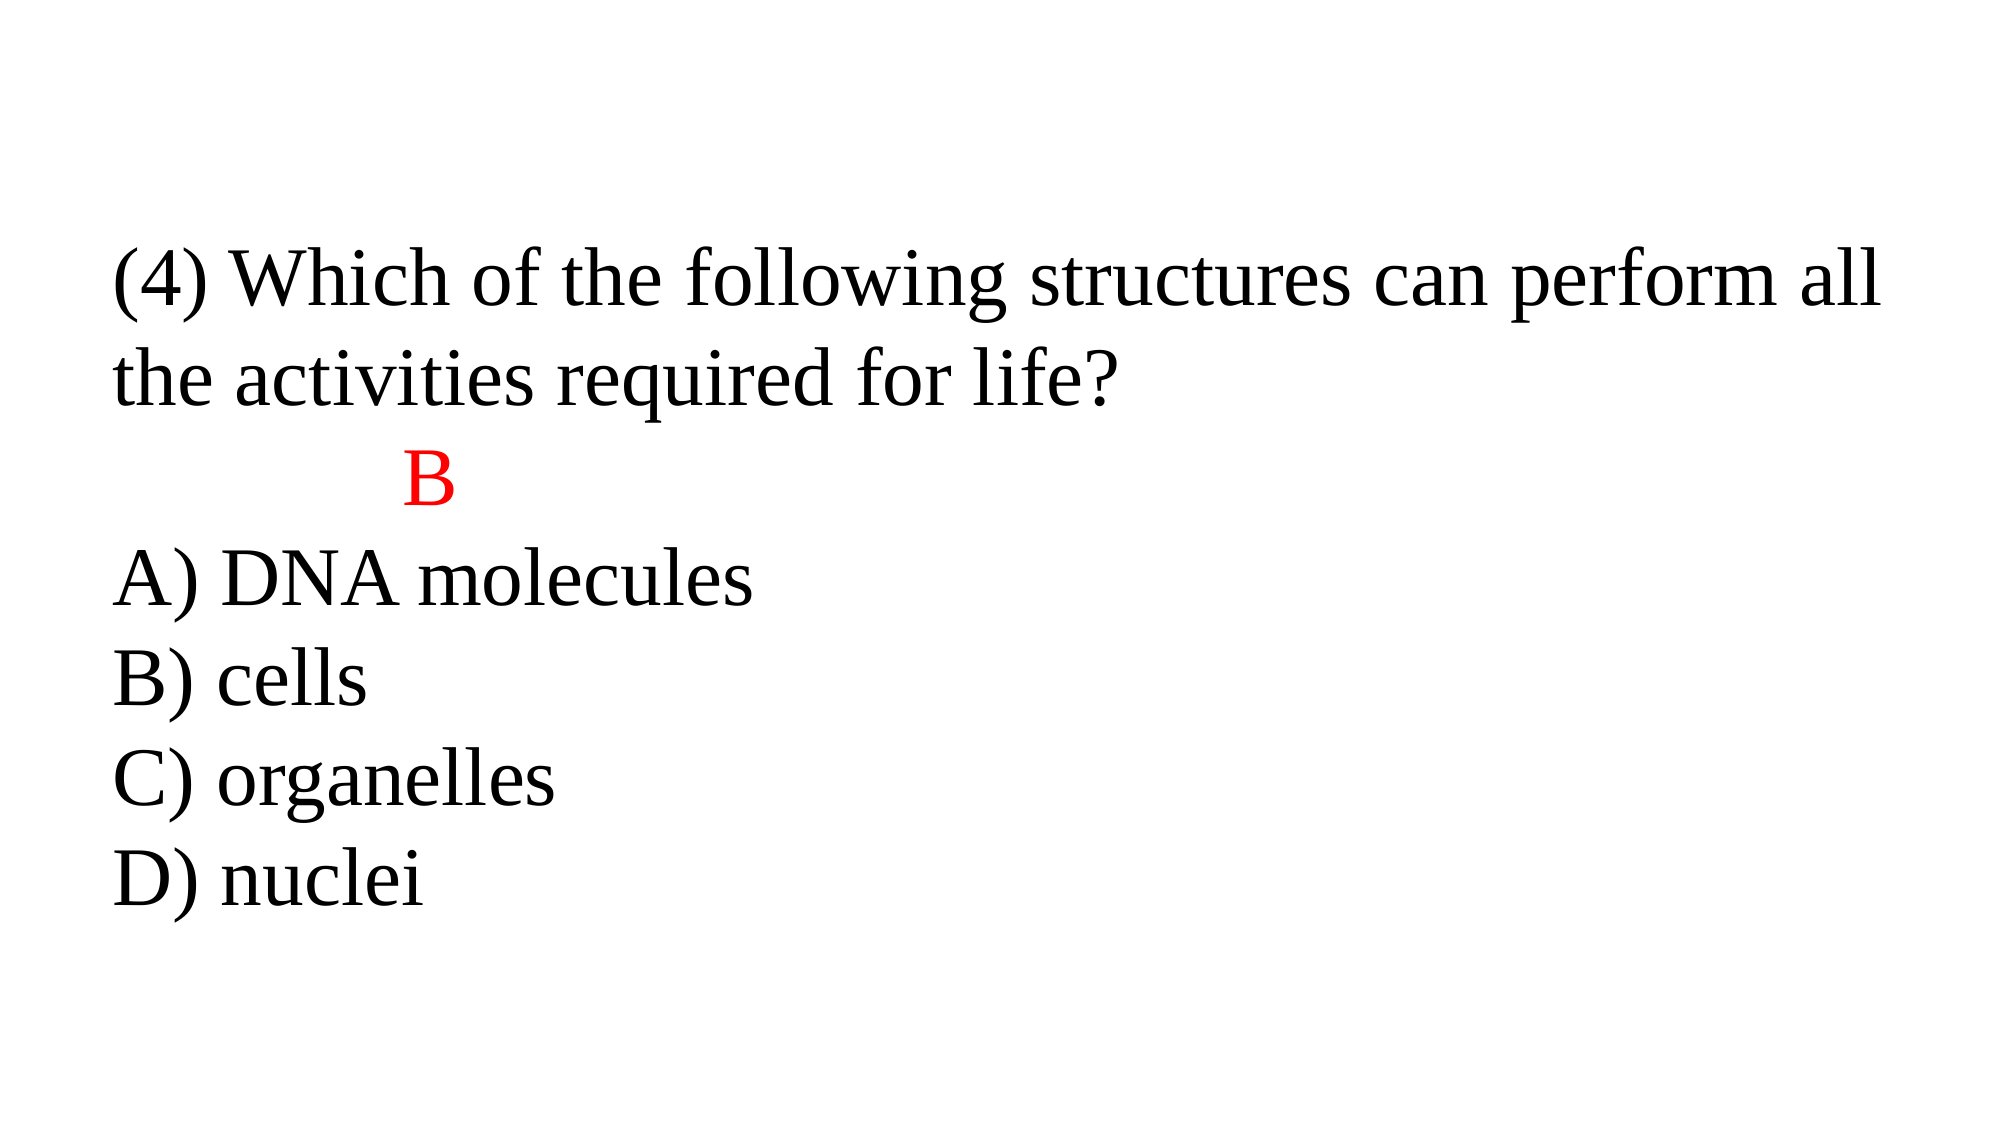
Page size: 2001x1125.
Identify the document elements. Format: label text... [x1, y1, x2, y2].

text_box (4) Which of the following structures can perform all the activities required for life? B A) DNA molecules B) cells C) organelles D) nuclei [97, 214, 1919, 930]
